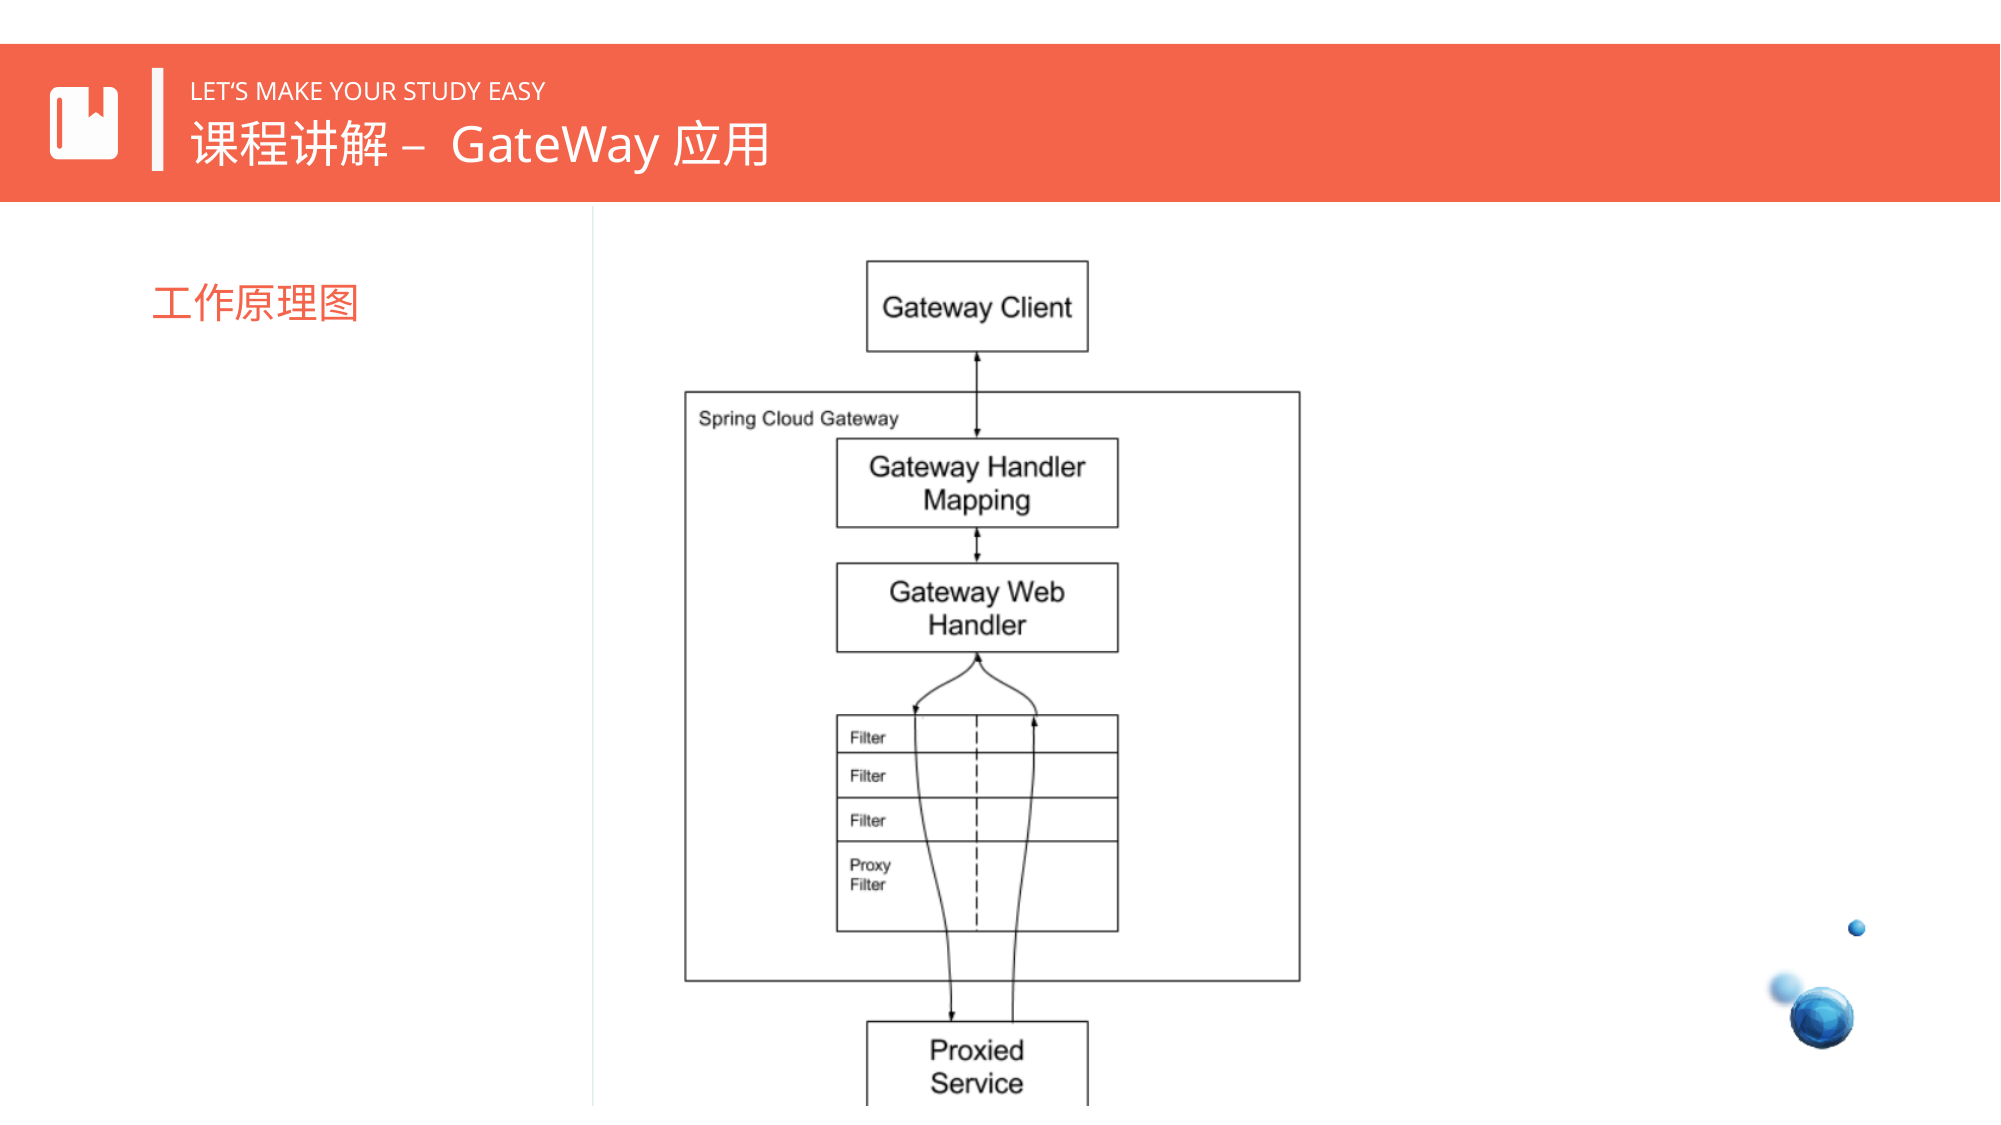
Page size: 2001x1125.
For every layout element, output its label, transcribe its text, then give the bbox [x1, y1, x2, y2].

text_box 工作原理图 [136, 244, 376, 334]
text_box [316, 43, 2000, 203]
text_box 课程讲解 – GateWay应用 [316, 117, 1326, 180]
picture [0, 0, 316, 253]
picture [591, 206, 2000, 1125]
text_box LET‘S MAKE YOUR STUDY EASY [316, 67, 893, 113]
